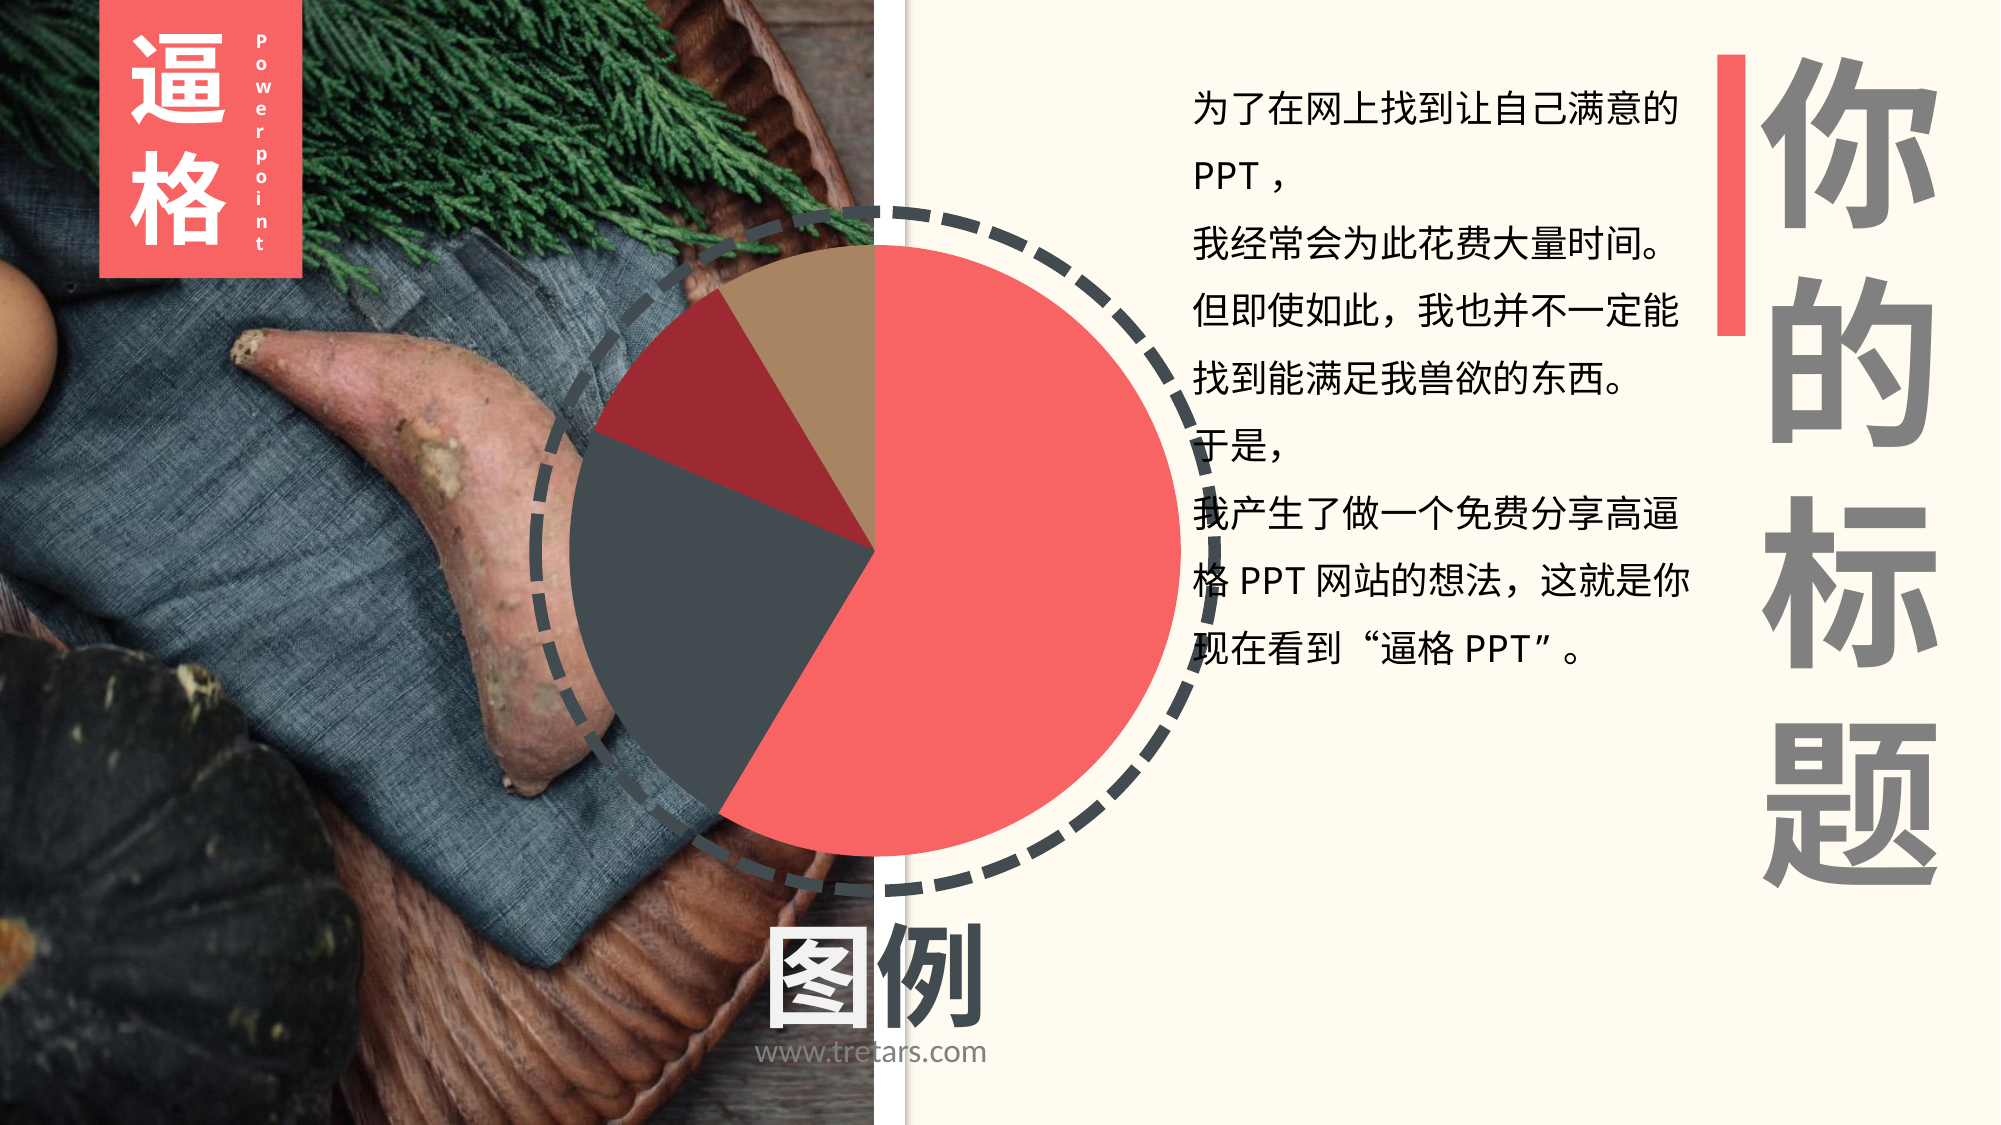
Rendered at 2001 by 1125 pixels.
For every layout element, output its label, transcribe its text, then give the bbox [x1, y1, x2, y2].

text_box [874, 210, 991, 232]
chart [397, 232, 1353, 870]
text_box 图例 [874, 898, 1003, 1049]
text_box 你的标题 [1744, 22, 2000, 917]
text_box 为了在网上找到让自己满意的PPT， 我经常会为此花费大量时间。 但即使如此，我也并不一定能找到能满足我兽欲的东西。 于是， 我产生了做一个免费分享高逼格PPT网站的想法，这就是你现在看到“逼格PPT”。 [1177, 54, 1718, 677]
text_box [874, 870, 993, 892]
picture [0, 0, 874, 1125]
text_box [1718, 54, 1746, 337]
text_box www.tretars.com [874, 1022, 1004, 1077]
